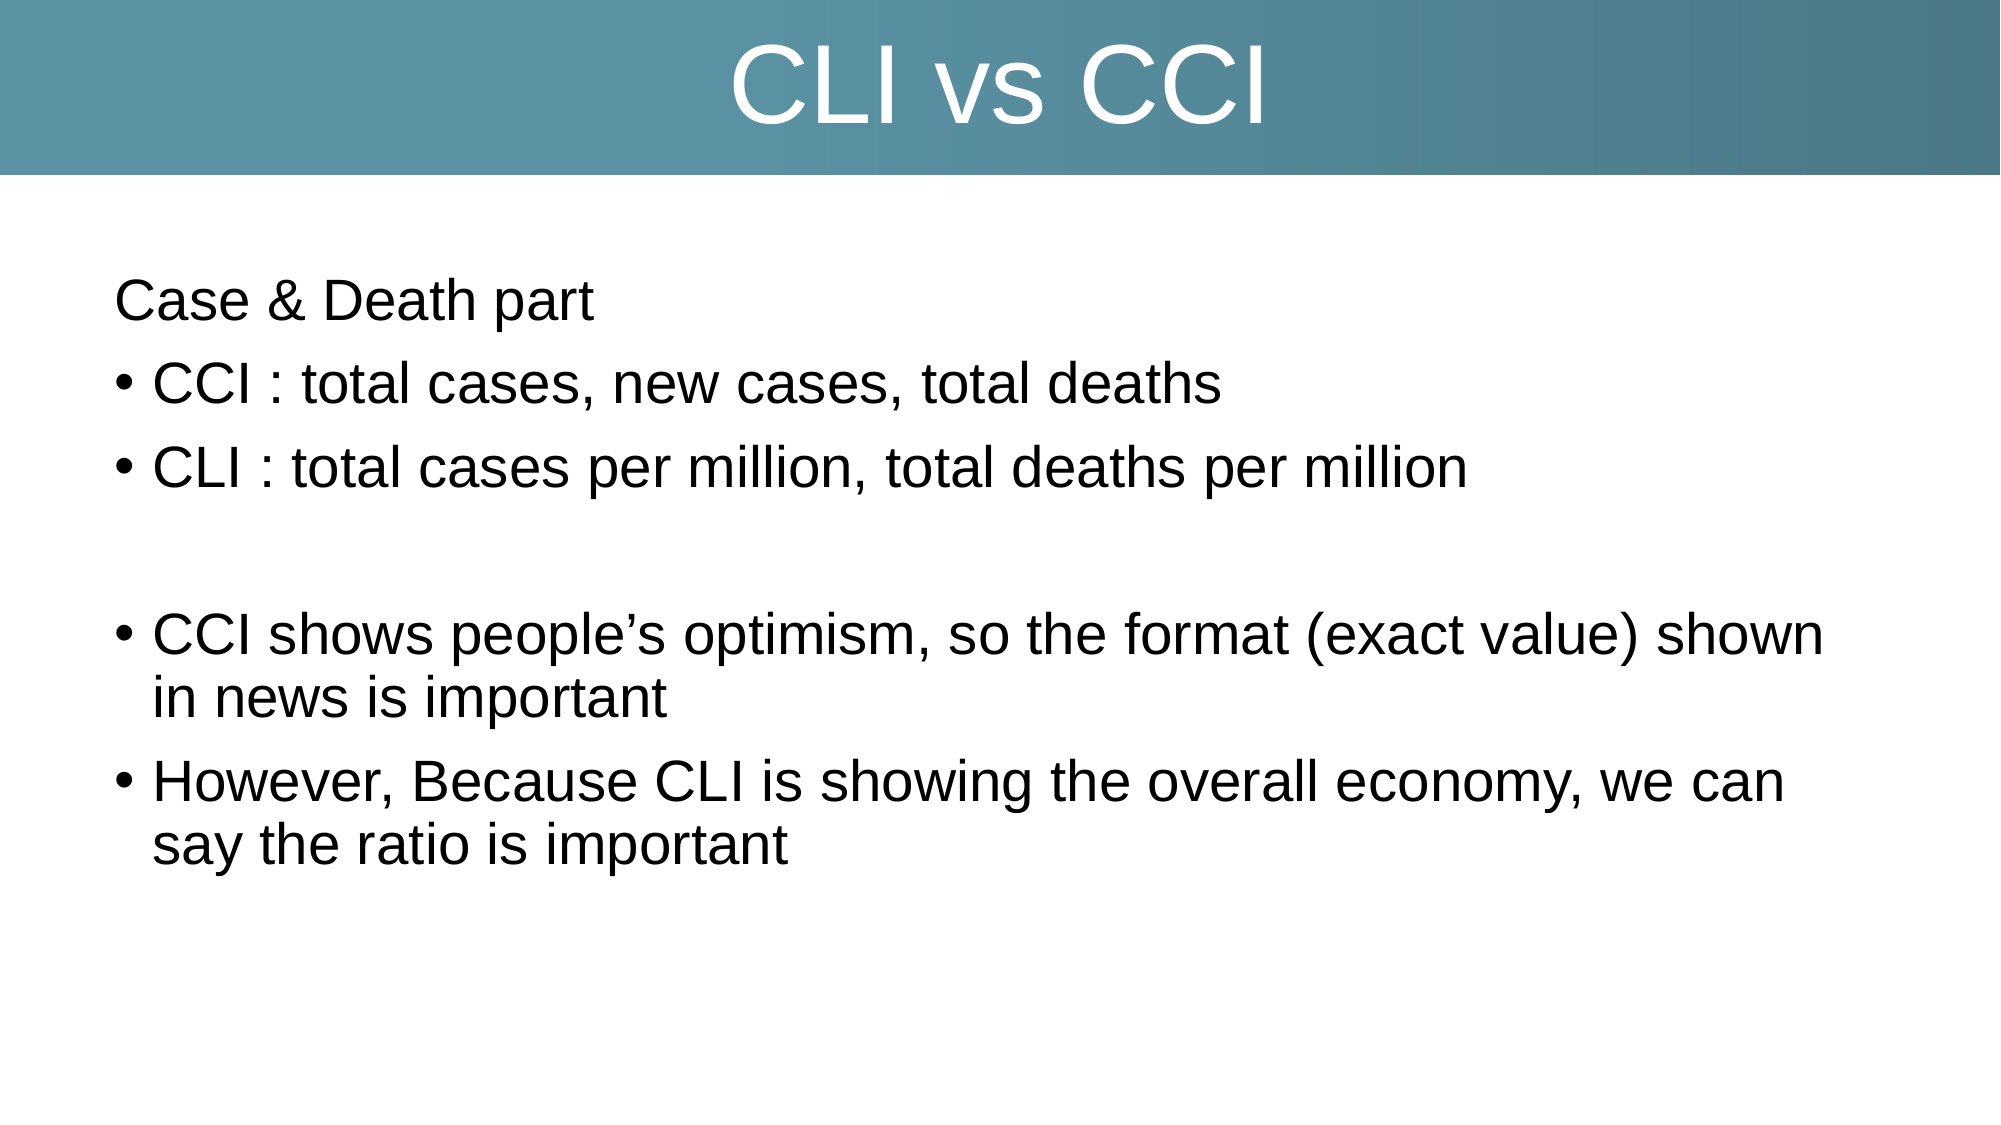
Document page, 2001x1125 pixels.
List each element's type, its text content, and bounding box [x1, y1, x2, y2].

list CLI vs CCI [50, 27, 1950, 147]
list Case & Death part CCI : total cases, new cases, total deaths CLI : total cases per million, total deaths per million CCI shows people’s optimism, so the format (exact value) shown in news is important However, Because CLI is showing the overall economy, we can say the ratio is important [99, 262, 1900, 1005]
